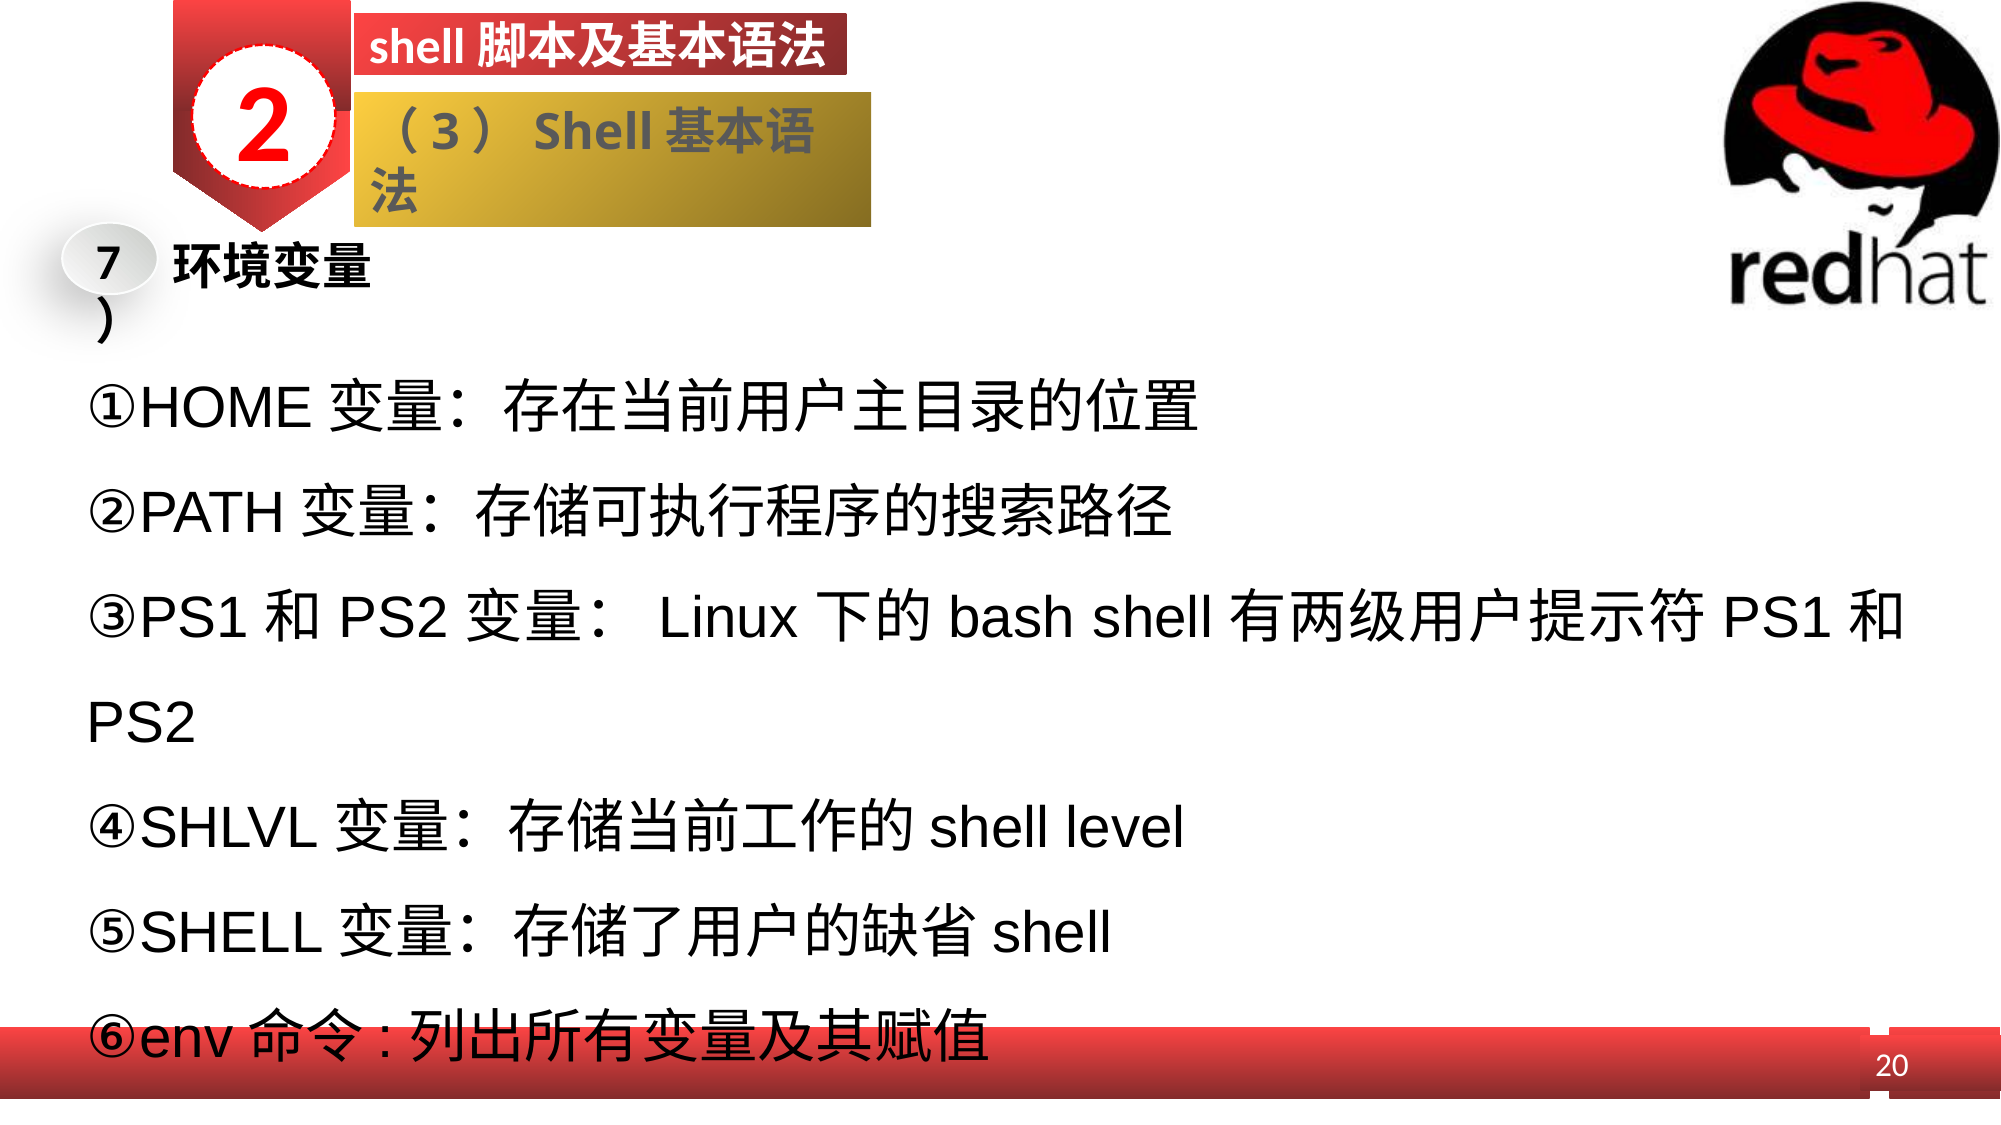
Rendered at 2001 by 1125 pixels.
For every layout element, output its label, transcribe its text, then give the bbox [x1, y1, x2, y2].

text_box （3）Shell基本语法 [354, 92, 872, 227]
text_box 2 [189, 42, 338, 191]
text_box shell脚本及基本语法 [352, 12, 848, 76]
text_box HOME变量：存在当前用户主目录的位置 PATH变量：存储可执行程序的搜索路径 PS1和PS2变量：Linux下的bash shell有两级用户提示符PS1和PS2 SHLVL变量：存储当前工作的shell level SHELL变量：存储了用户的缺省shell env命令:列出所有变量及其赋值 [72, 327, 1936, 1077]
picture [1715, 0, 2000, 315]
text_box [61, 222, 548, 303]
